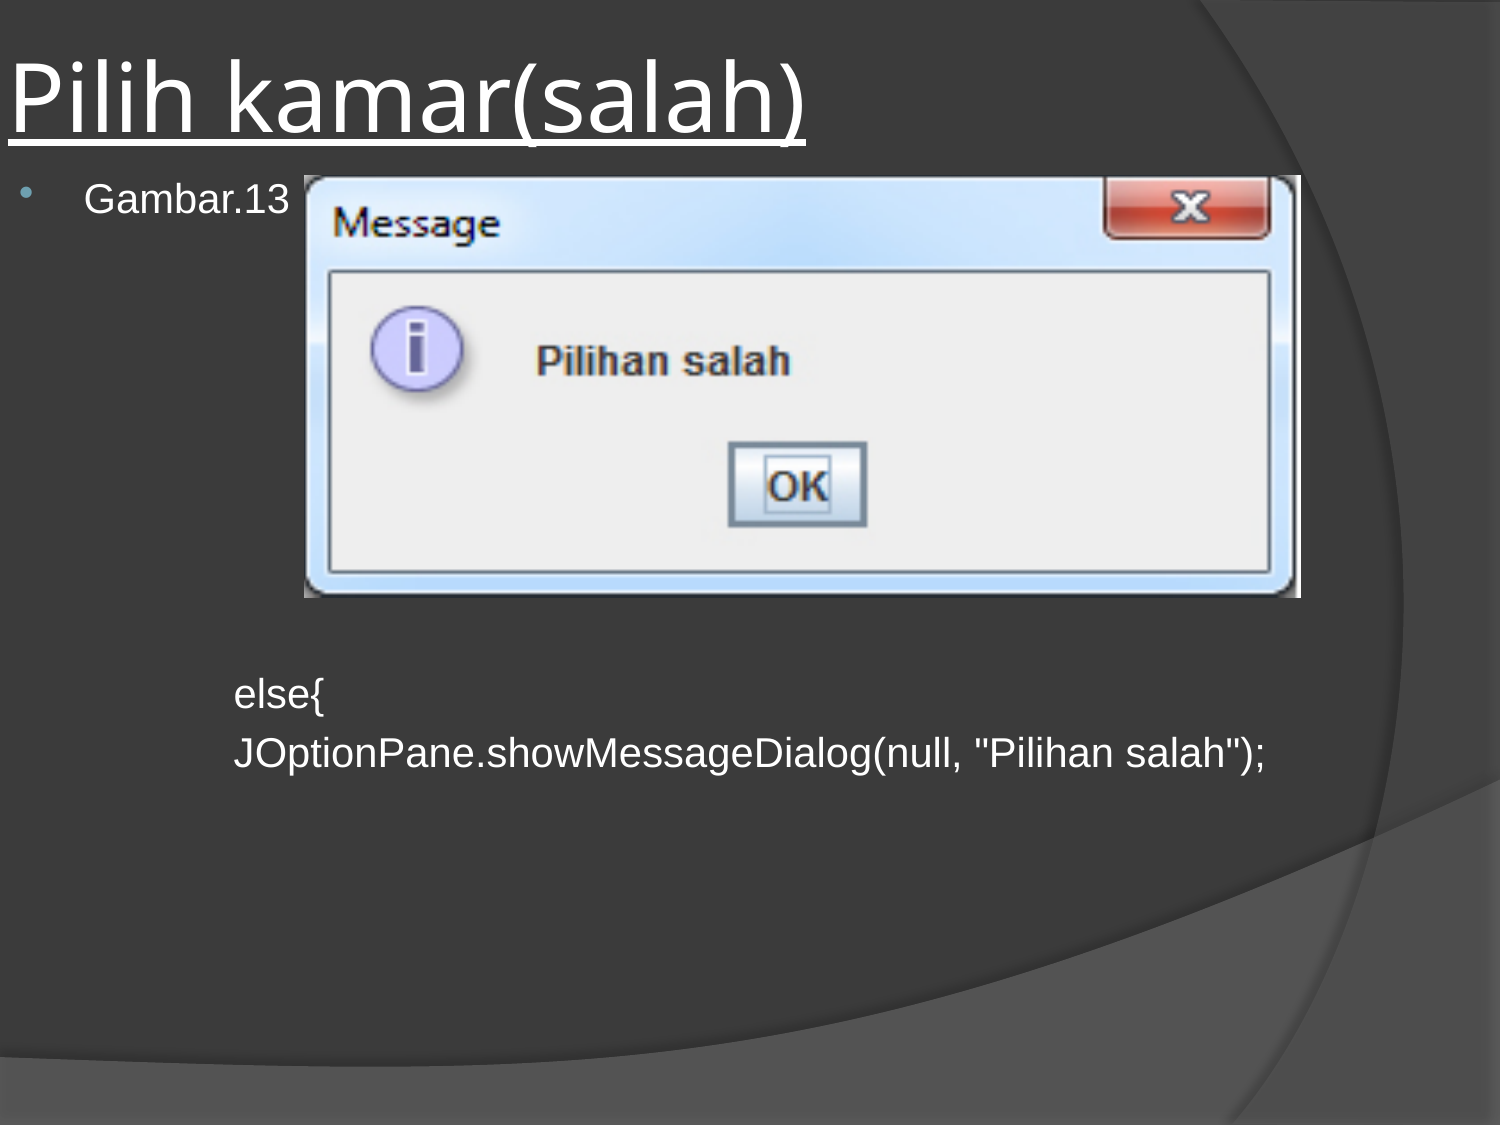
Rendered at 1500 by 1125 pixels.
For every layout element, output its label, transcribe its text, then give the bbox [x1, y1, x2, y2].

list Gambar.13 else{ JOptionPane.showMessageDialog(null, "Pilihan salah"); [0, 164, 1500, 1005]
title Pilih kamar(salah) [0, 0, 1395, 164]
picture [304, 175, 1301, 598]
